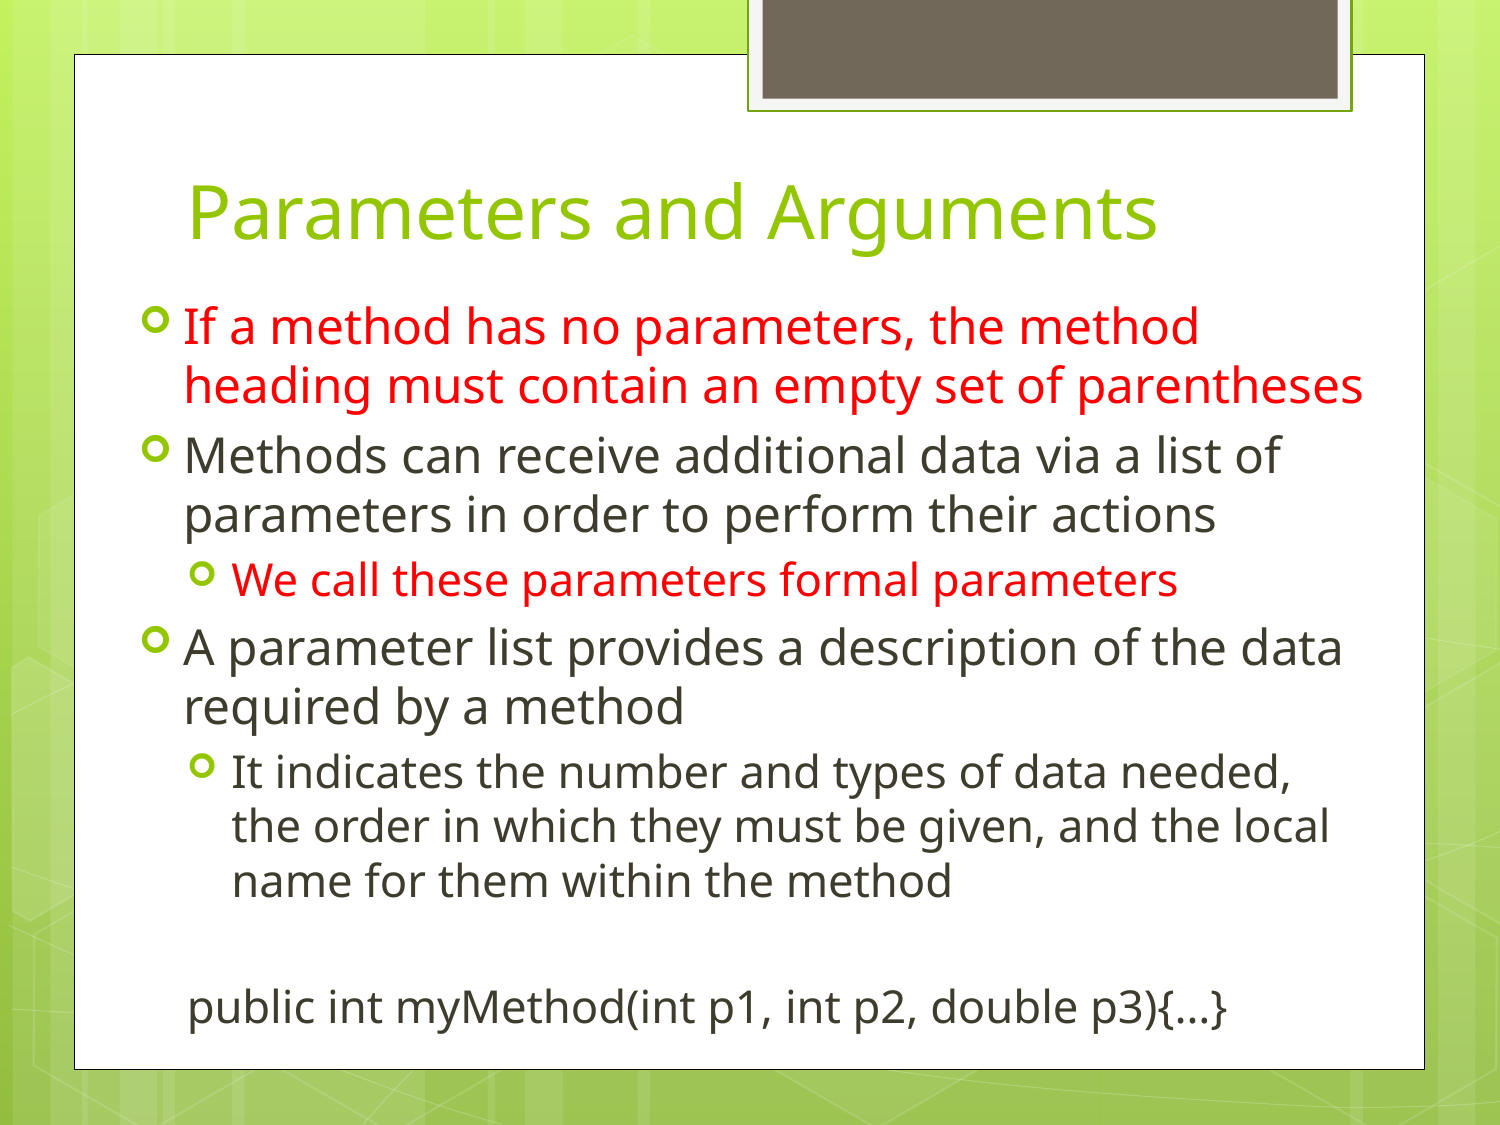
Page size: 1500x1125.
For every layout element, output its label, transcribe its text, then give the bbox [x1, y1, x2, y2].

list If a method has no parameters, the method heading must contain an empty set of parentheses Methods can receive additional data via a list of parameters in order to perform their actions We call these parameters formal parameters A parameter list provides a description of the data required by a method It indicates the number and types of data needed, the order in which they must be given, and the local name for them within the method public int myMethod(int p1, int p2, double p3){…} [112, 287, 1388, 1063]
title Parameters and Arguments [171, 75, 1413, 263]
